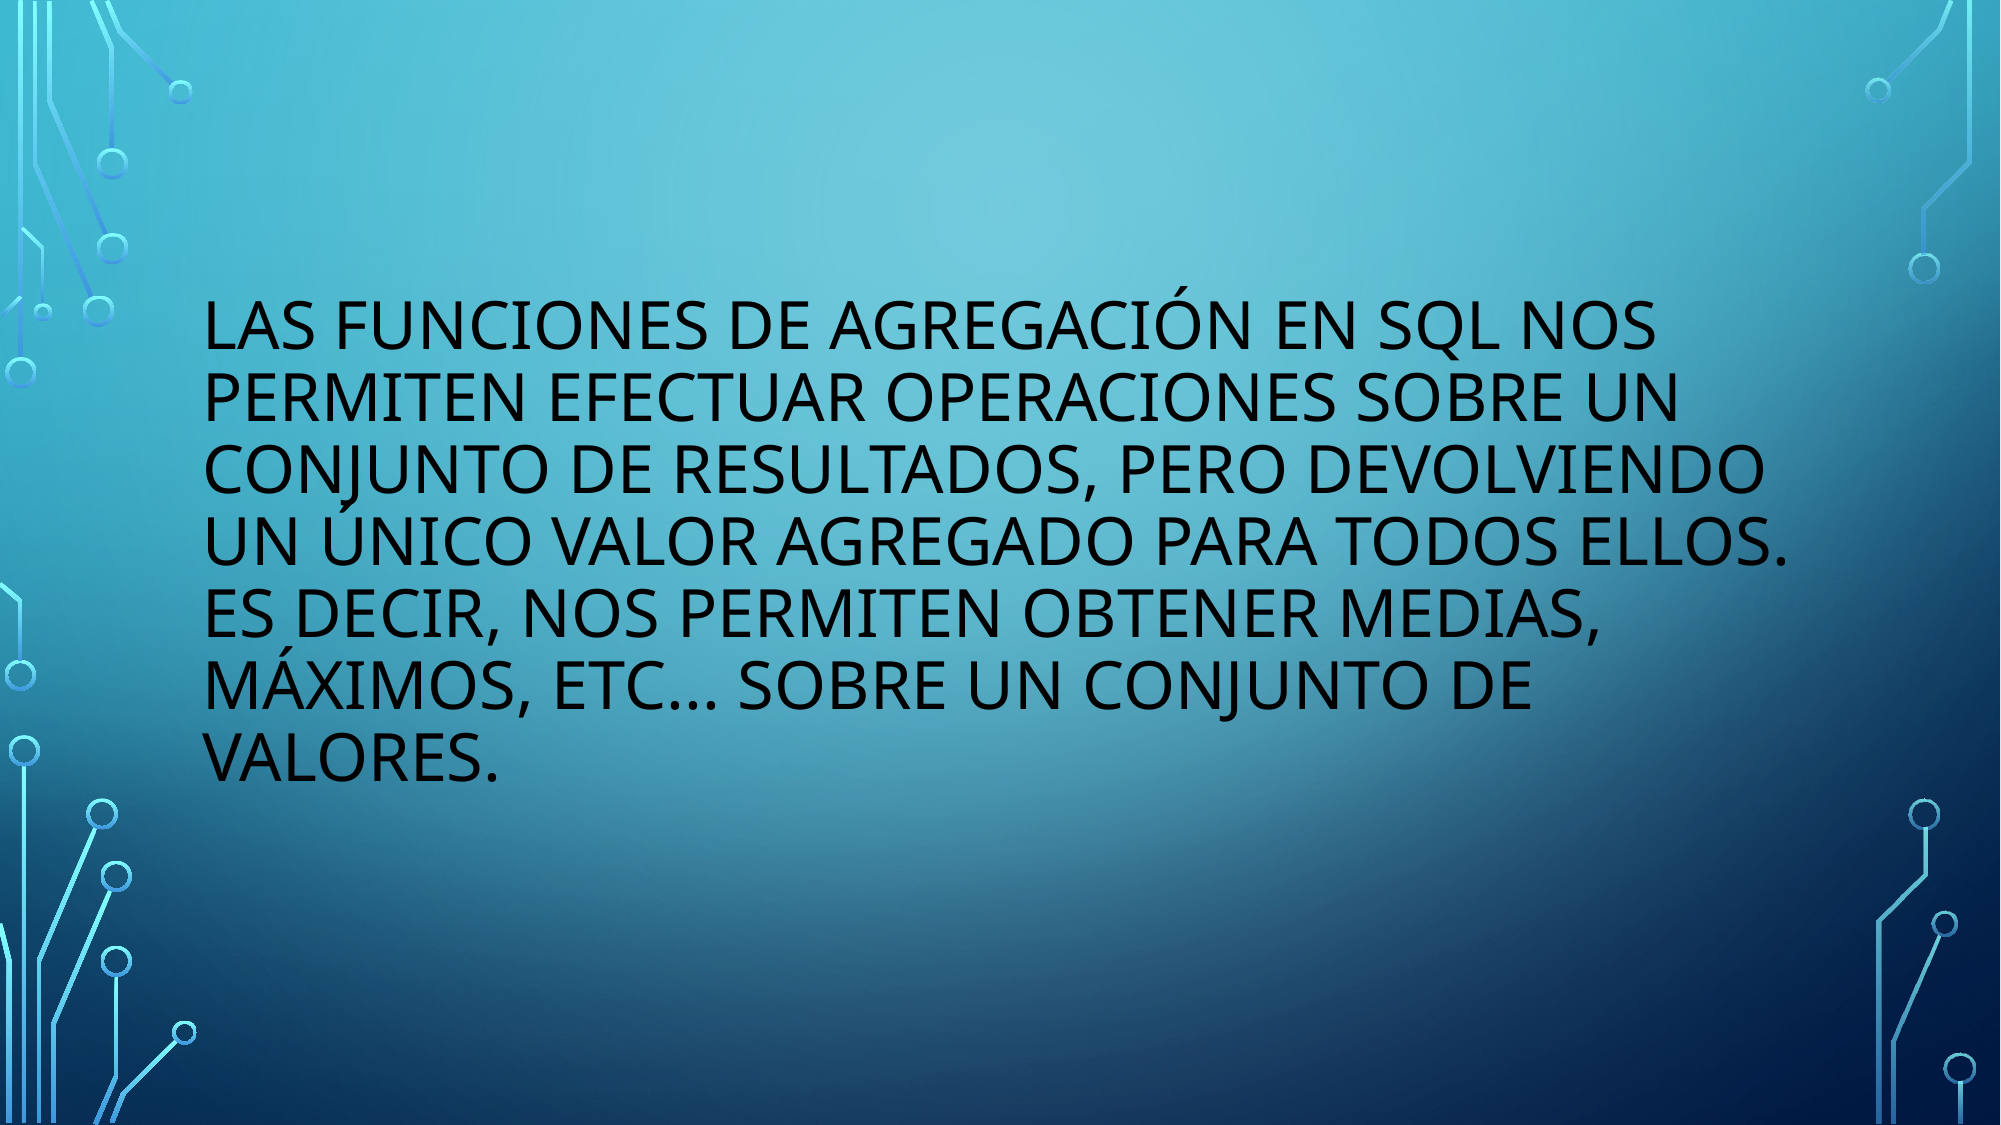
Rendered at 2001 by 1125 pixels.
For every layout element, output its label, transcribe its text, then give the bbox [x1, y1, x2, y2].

title Las funciones de agregación en SQL nos permiten efectuar operaciones sobre un conjunto de resultados, pero devolviendo un único valor agregado para todos ellos. Es decir, nos permiten obtener medias, máximos, etc... sobre un conjunto de valores. [187, 227, 1813, 861]
